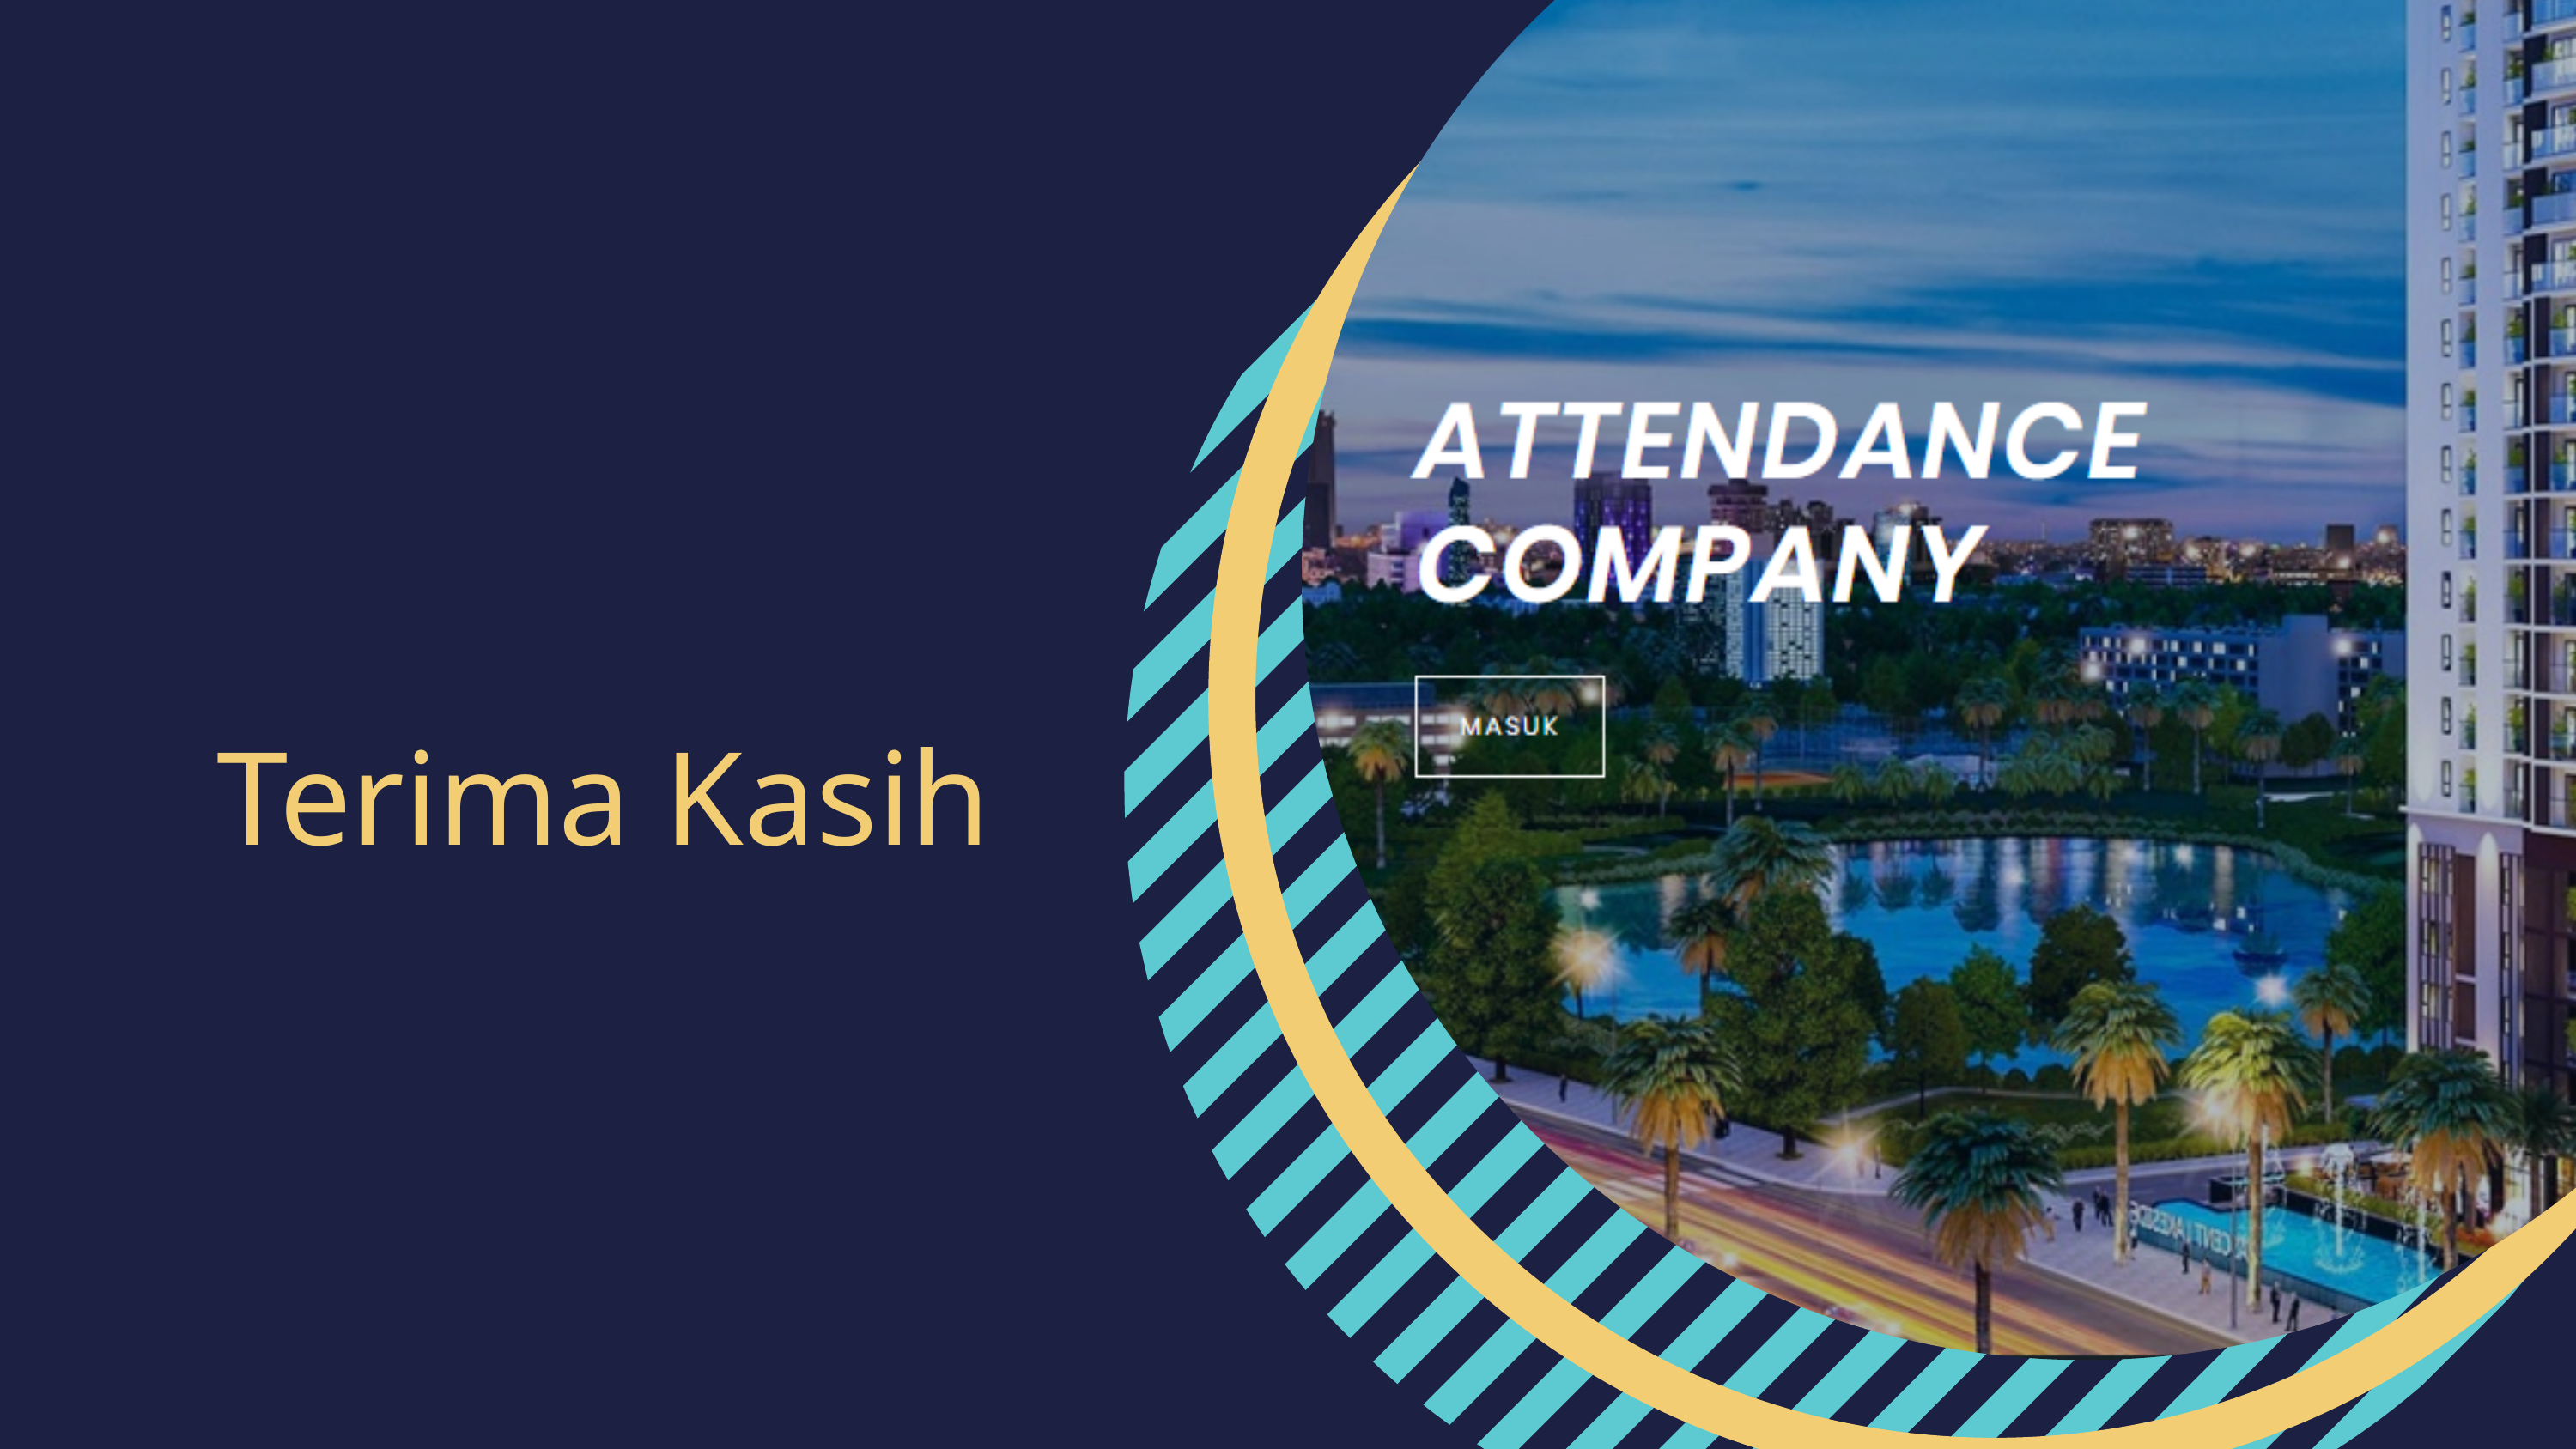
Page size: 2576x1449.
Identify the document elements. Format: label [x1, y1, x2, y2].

text_box [1301, 0, 2576, 1361]
text_box [1207, 0, 2576, 1449]
text_box [1124, 1, 1202, 1449]
text_box [113, 716, 1094, 961]
